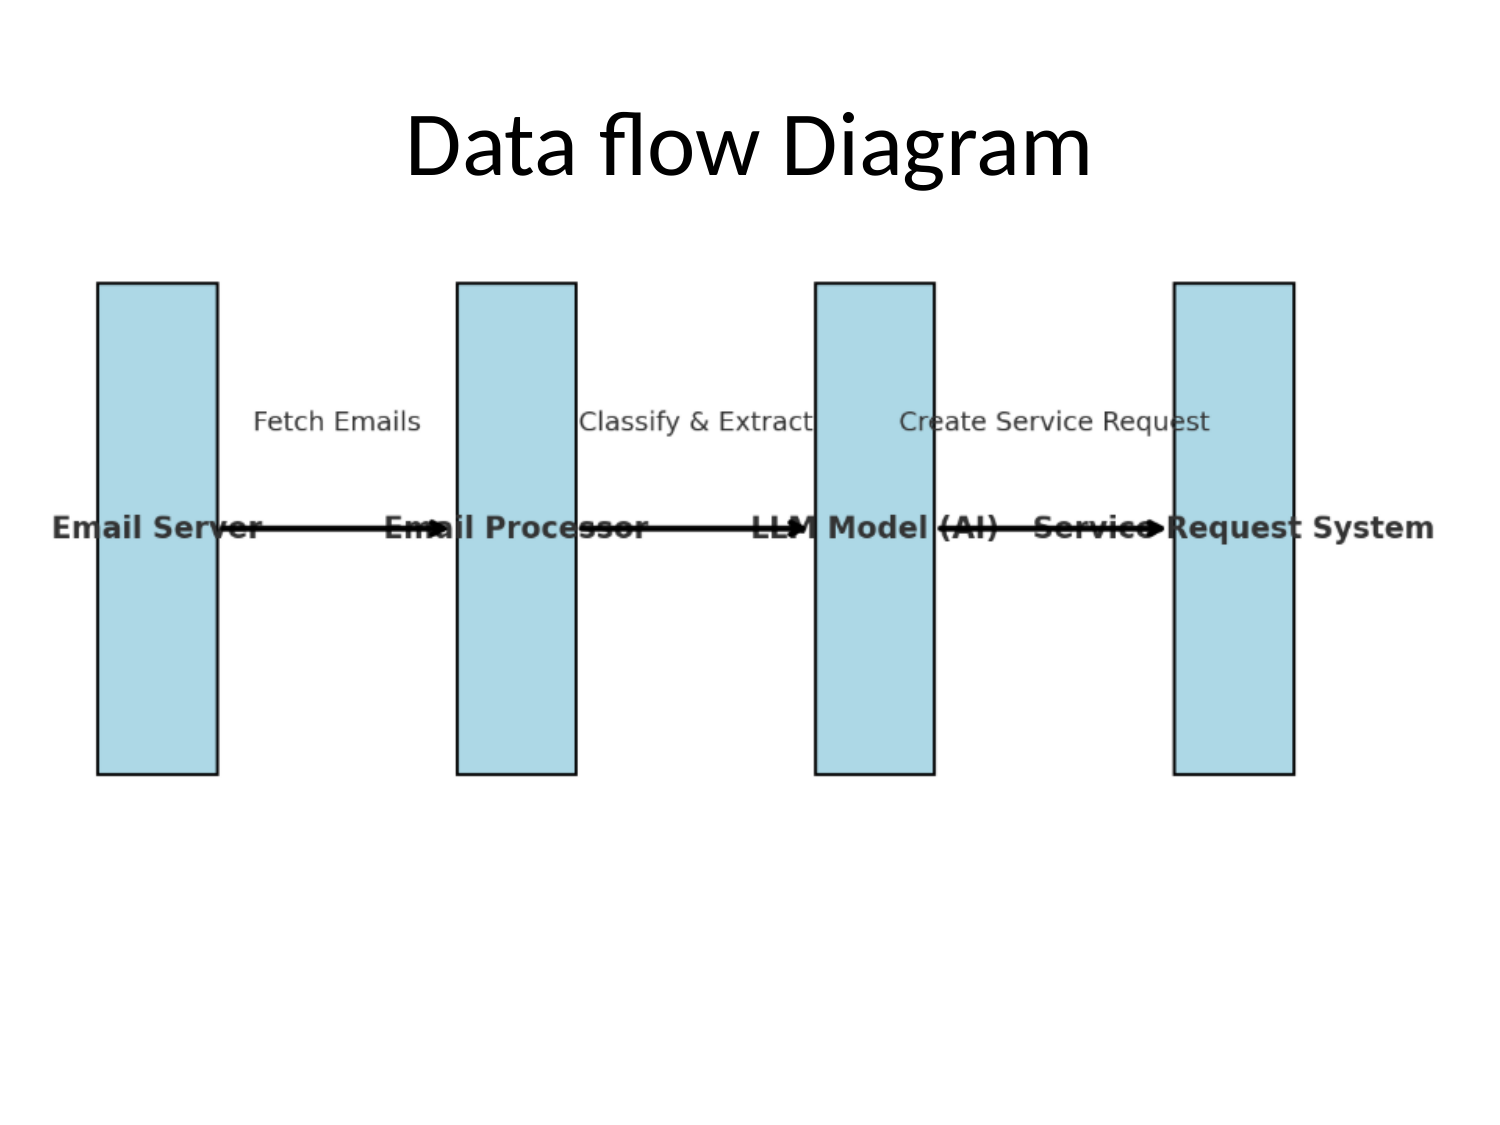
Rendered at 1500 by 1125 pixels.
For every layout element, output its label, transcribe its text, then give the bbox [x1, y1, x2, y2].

picture [37, 249, 1463, 876]
title Data flow Diagram [75, 45, 1425, 233]
